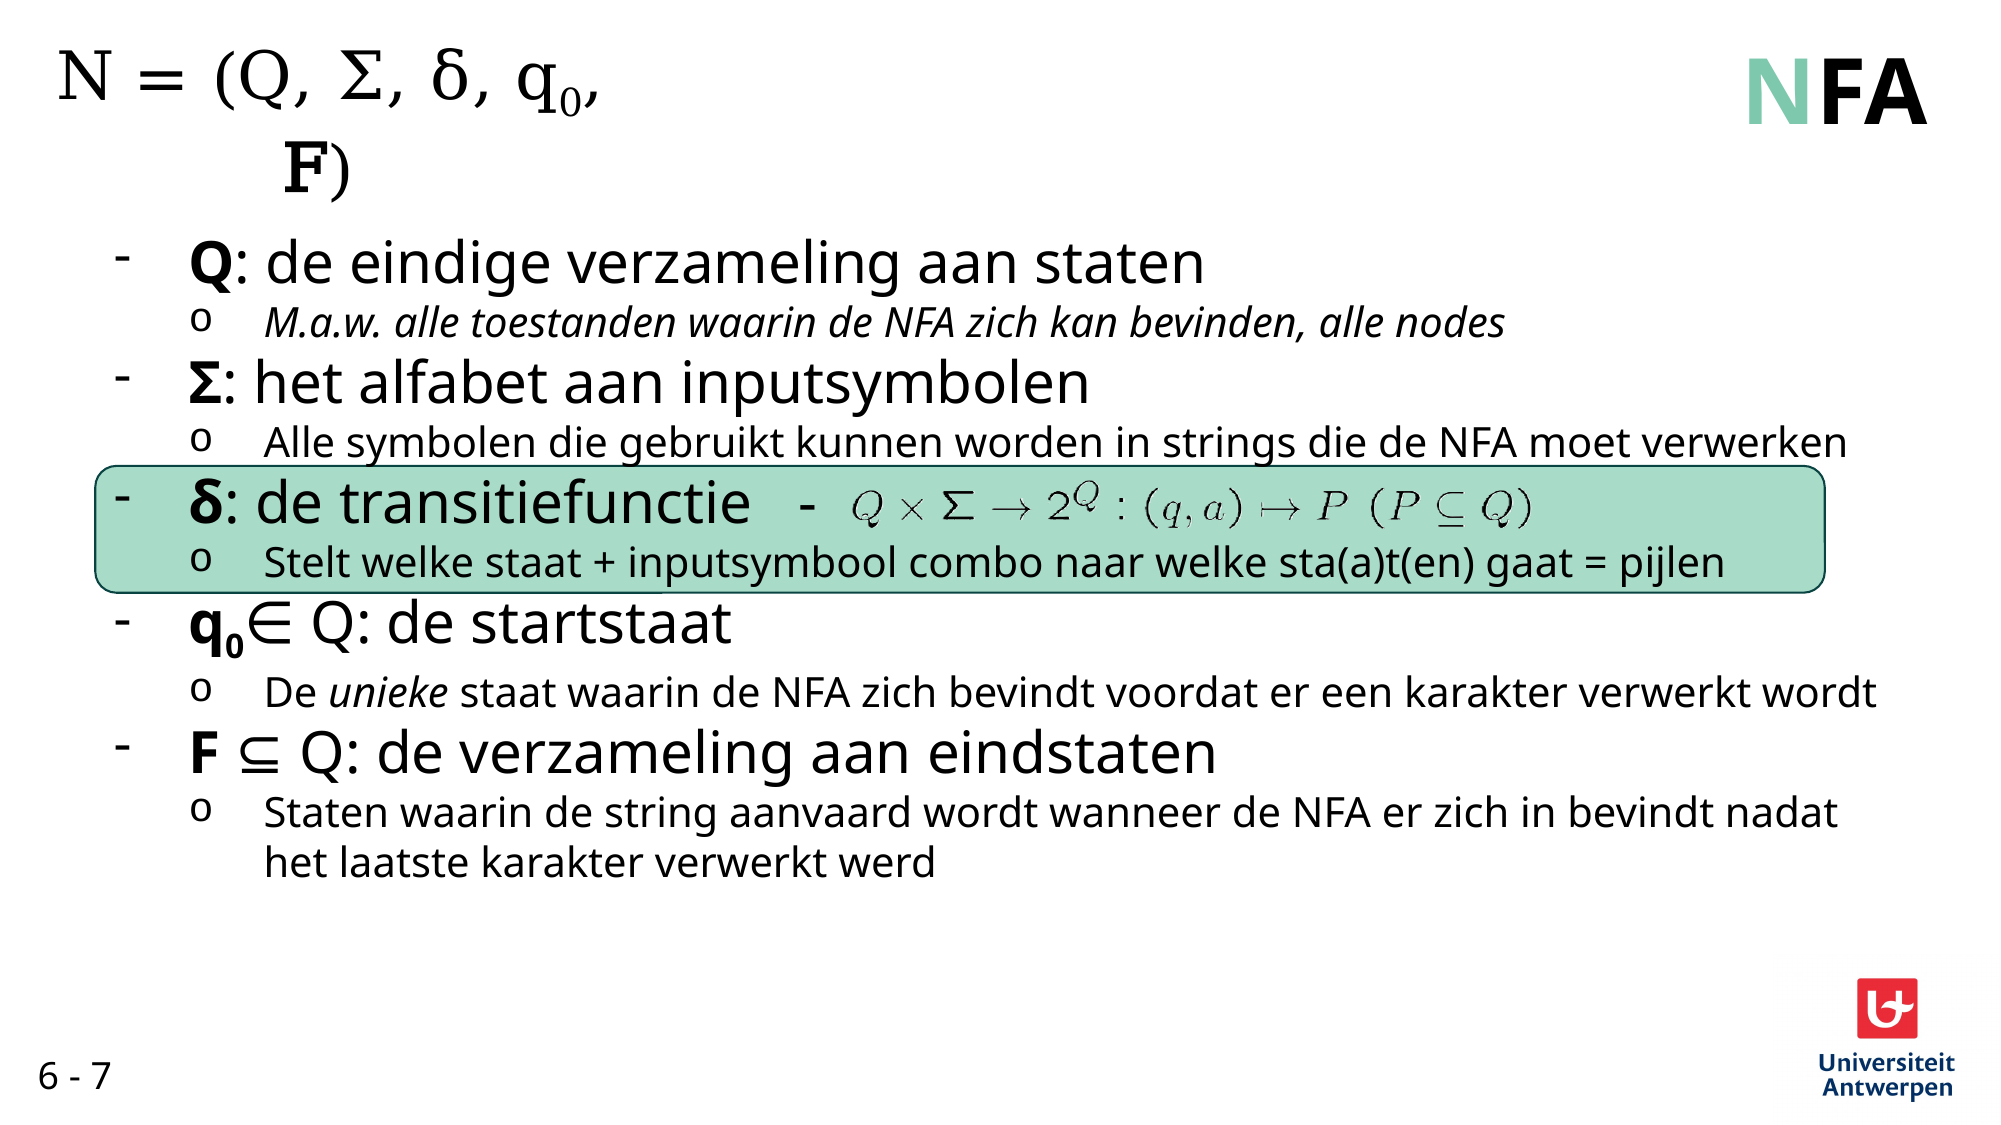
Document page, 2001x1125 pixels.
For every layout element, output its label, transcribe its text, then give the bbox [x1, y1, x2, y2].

picture [1773, 954, 2000, 1125]
picture [849, 468, 1537, 539]
text_box 6 - 7 [22, 1044, 163, 1105]
text_box [94, 474, 98, 584]
text_box NFA [1726, 25, 1956, 151]
text_box Q: de eindige verzameling aan staten M.a.w. alle toestanden waarin de NFA zich kan bevinden, alle nodes Σ: het alfabet aan inputsymbolen Alle symbolen die gebruikt kunnen worden in strings die de NFA moet verwerken δ: de transitiefunctie - Stelt welke staat + inputsymbool combo naar welke sta(a)t(en) gaat = pijlen q0∈ Q: de startstaat De unieke staat waarin de NFA zich bevindt voordat er een karakter verwerkt wordt F ⊆ Q: de verzameling aan eindstaten Staten waarin de string aanvaard wordt wanneer de NFA er zich in bevindt nadat het laatste karakter verwerkt werd [98, 218, 1903, 963]
text_box N = (Q, Σ, δ, q0, F) [21, 25, 640, 212]
